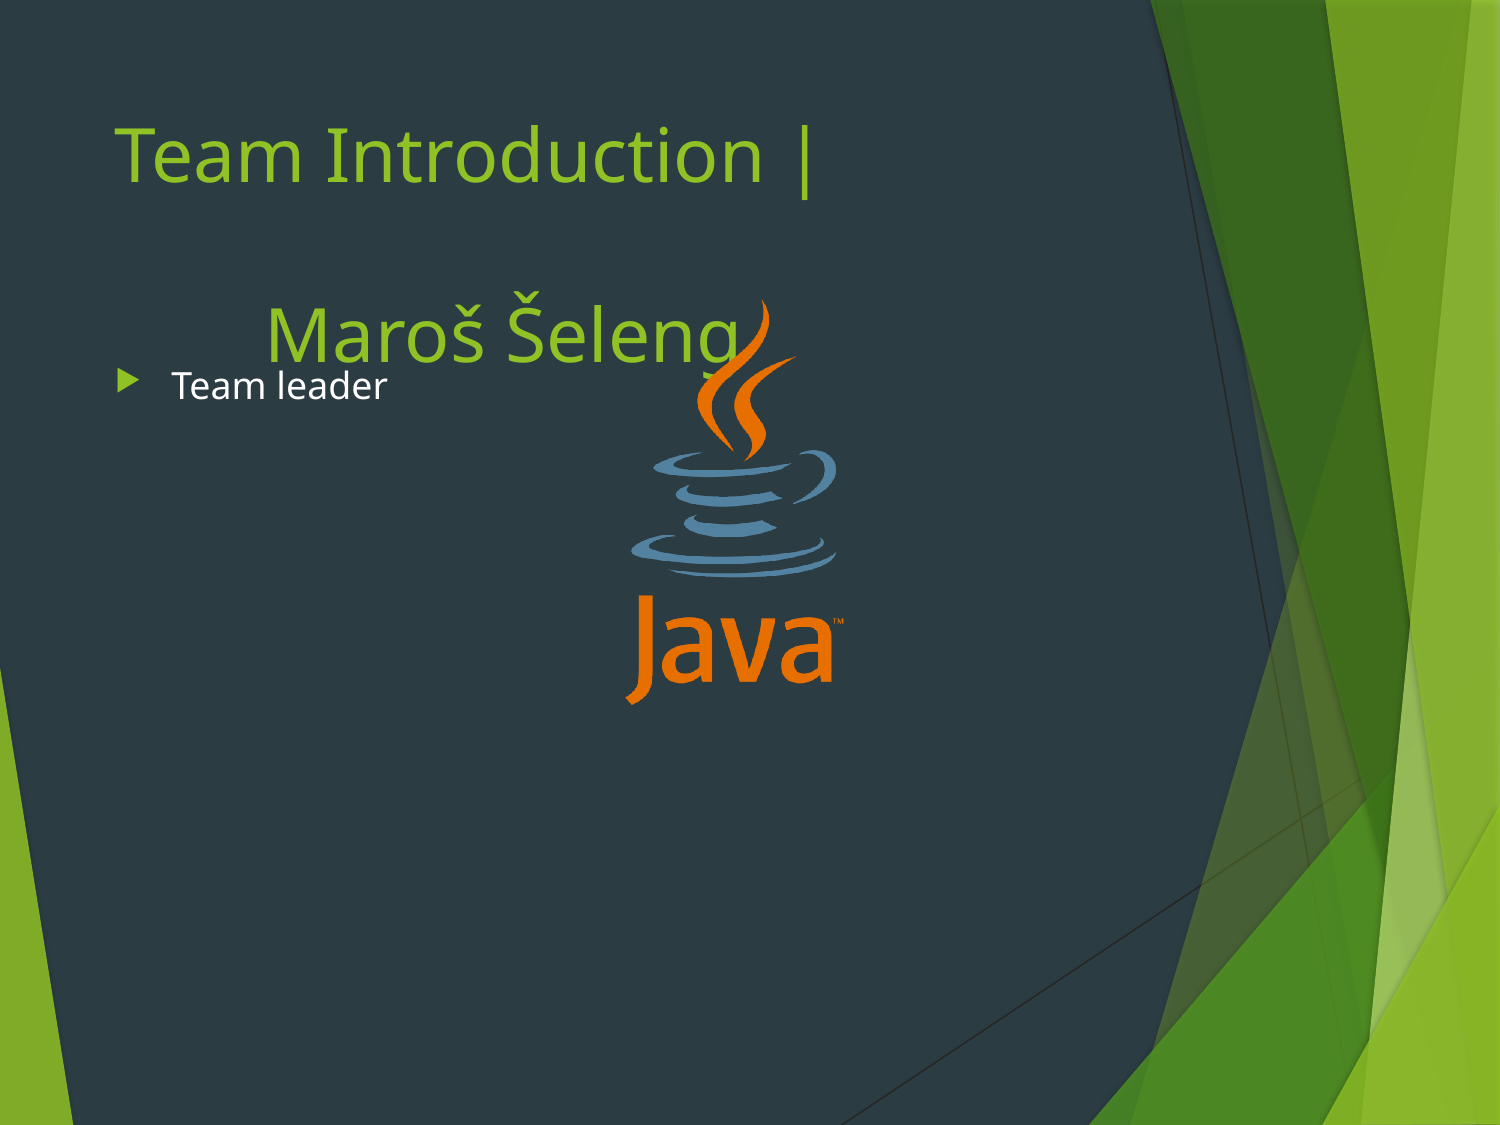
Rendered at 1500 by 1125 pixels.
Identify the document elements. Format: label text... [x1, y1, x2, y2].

title Team Introduction | Maroš Šeleng [99, 99, 1142, 317]
picture [620, 296, 846, 708]
list Team leader [99, 354, 1142, 992]
